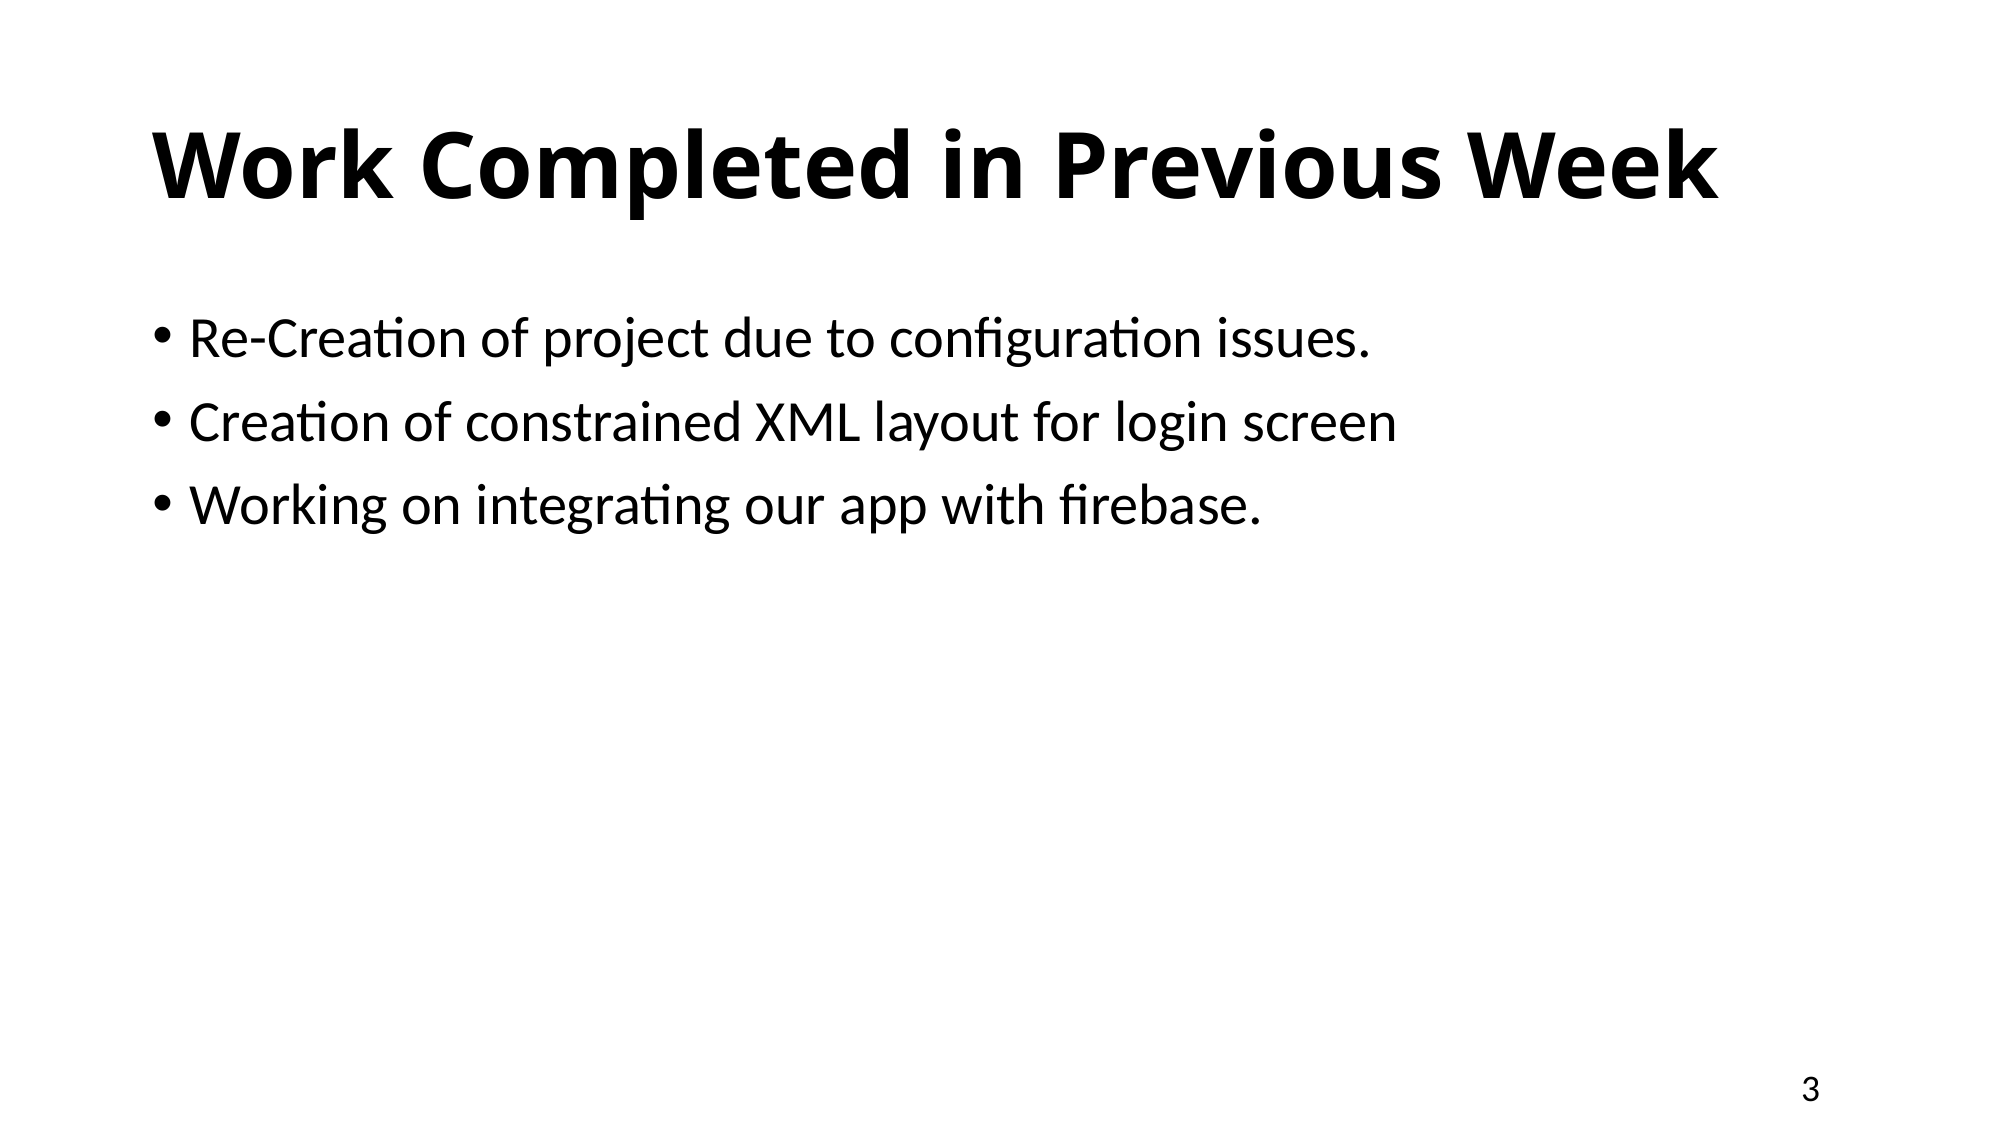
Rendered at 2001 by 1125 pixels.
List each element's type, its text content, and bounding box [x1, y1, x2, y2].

text_box 3 [1786, 1056, 1836, 1116]
list Re-Creation of project due to configuration issues. Creation of constrained XML layout for login screen Working on integrating our app with firebase. [137, 299, 1863, 1014]
title Work Completed in Previous Week [137, 59, 1863, 278]
